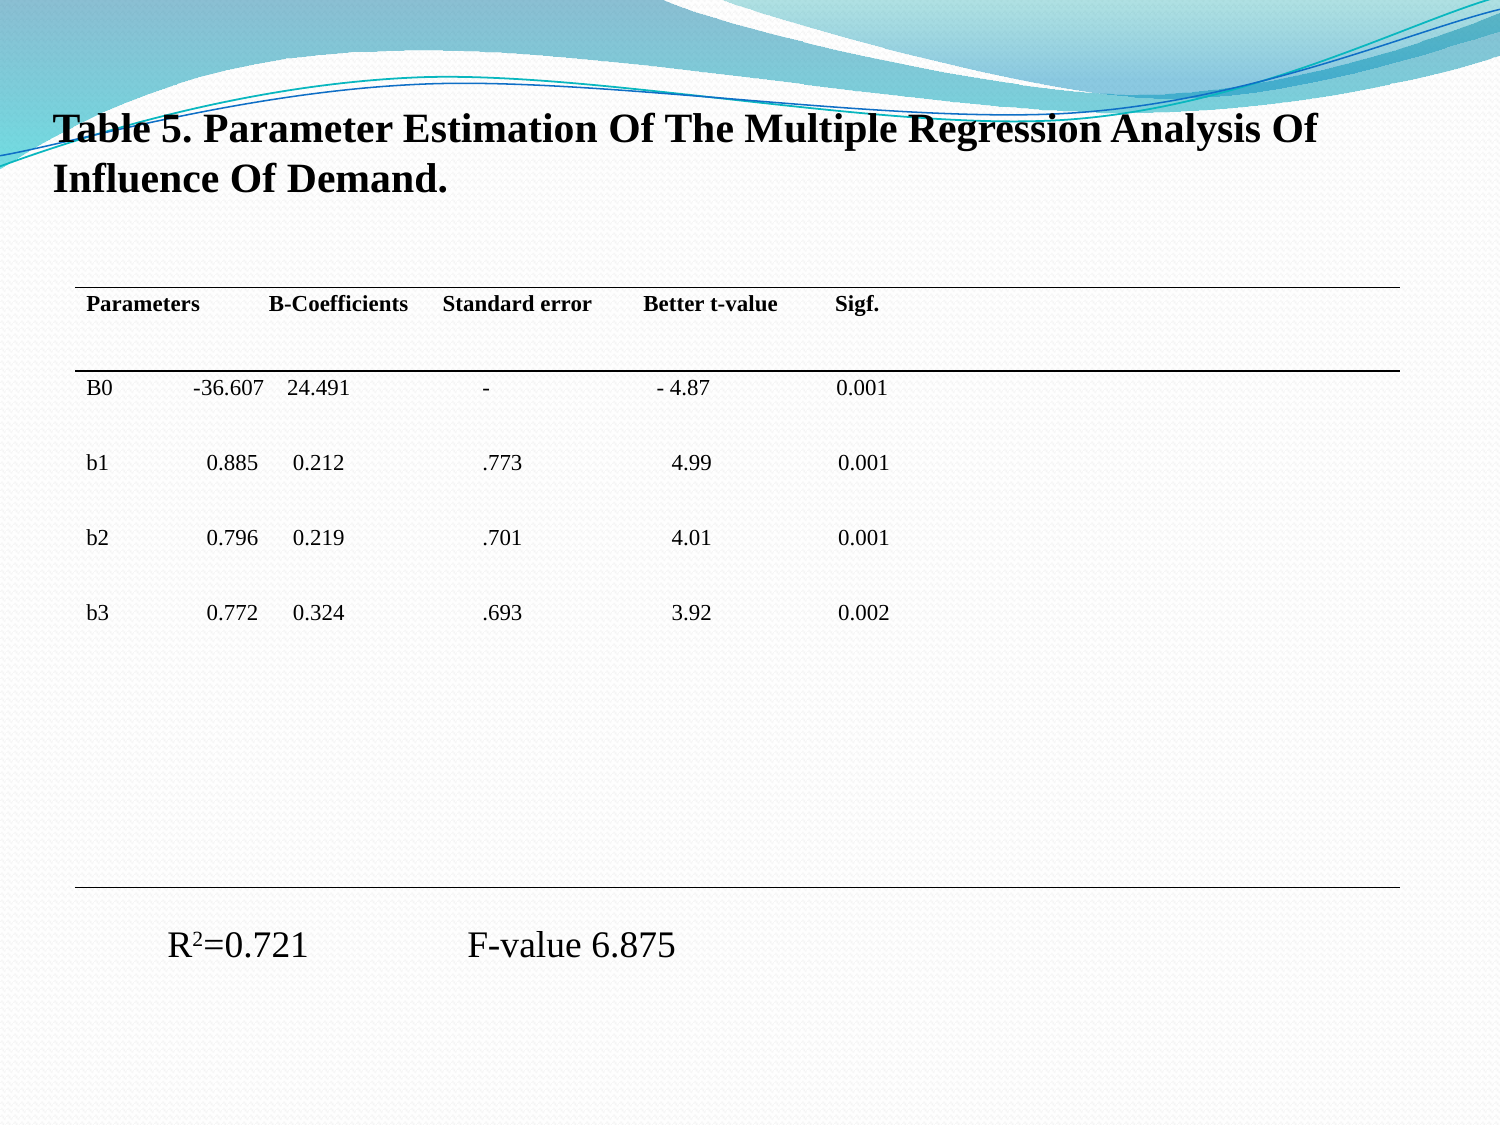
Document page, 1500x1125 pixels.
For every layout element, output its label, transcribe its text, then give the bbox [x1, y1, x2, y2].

table_header Parameters B-Coefficients Standard error Better t-value Sigf. [75, 288, 1400, 370]
table_cell B0 -36.607 24.491 - - 4.87 0.001 b1 0.885 0.212 .773 4.99 0.001 b2 0.796 0.219 .701 4.01 0.001 b3 0.772 0.324 .693 3.92 0.002 [75, 372, 1400, 887]
text_box Table 5. Parameter Estimation Of The Multiple Regression Analysis Of Influence Of Demand. [37, 38, 1450, 209]
text_box R2=0.721 F-value 6.875 [152, 912, 692, 973]
